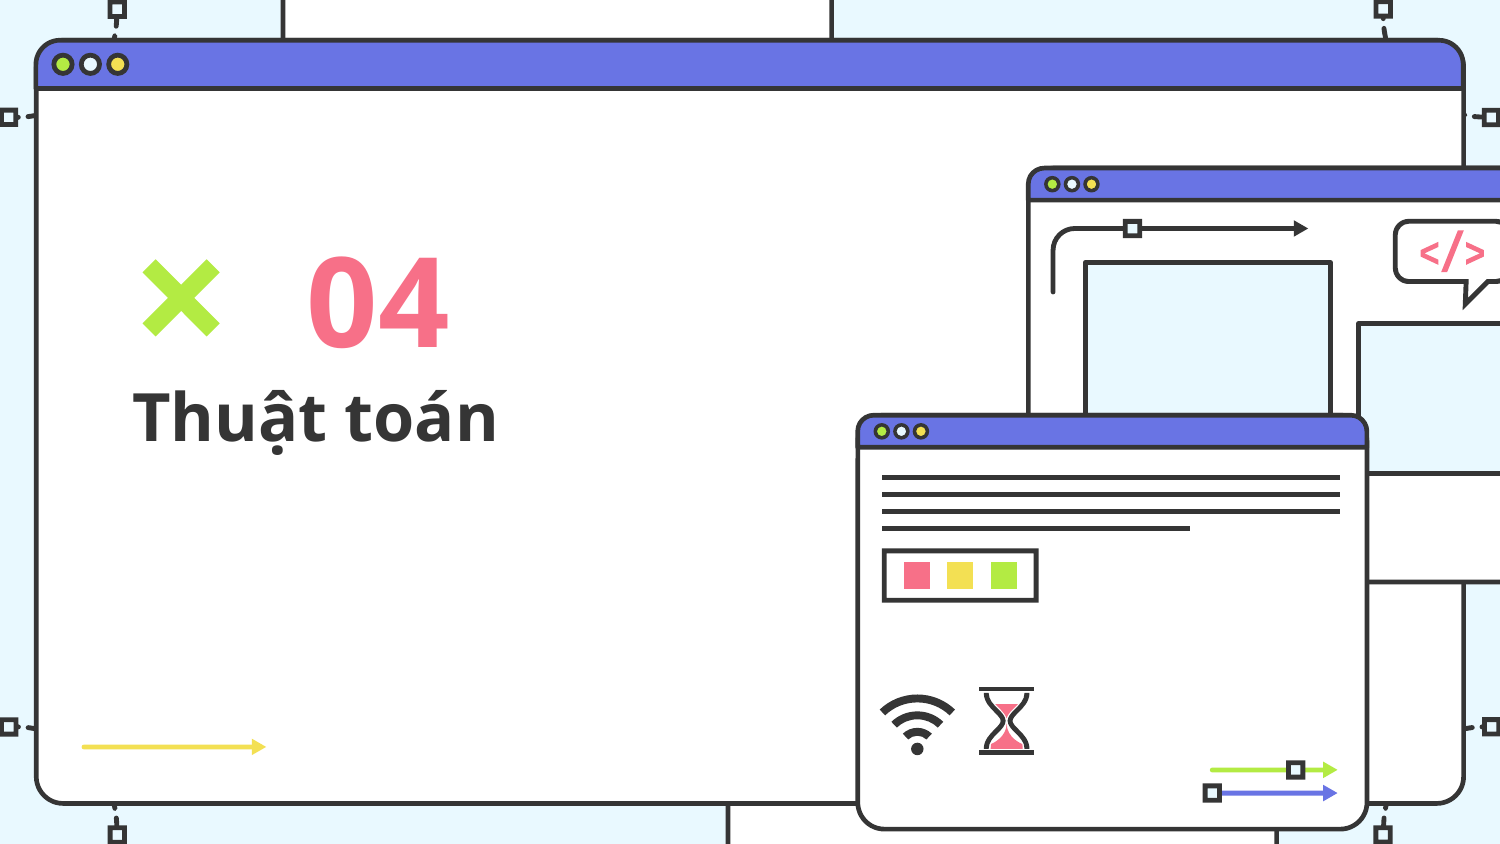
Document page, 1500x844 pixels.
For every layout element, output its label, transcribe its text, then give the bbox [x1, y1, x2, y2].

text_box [857, 414, 1368, 830]
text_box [1202, 783, 1338, 804]
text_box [81, 738, 267, 756]
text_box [1028, 167, 1500, 583]
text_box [978, 686, 1034, 756]
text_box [1050, 218, 1309, 295]
title 04 [242, 236, 514, 360]
text_box [142, 259, 220, 337]
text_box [881, 548, 1039, 603]
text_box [1420, 230, 1485, 273]
title Thuật toán [116, 359, 825, 635]
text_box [1209, 760, 1338, 780]
